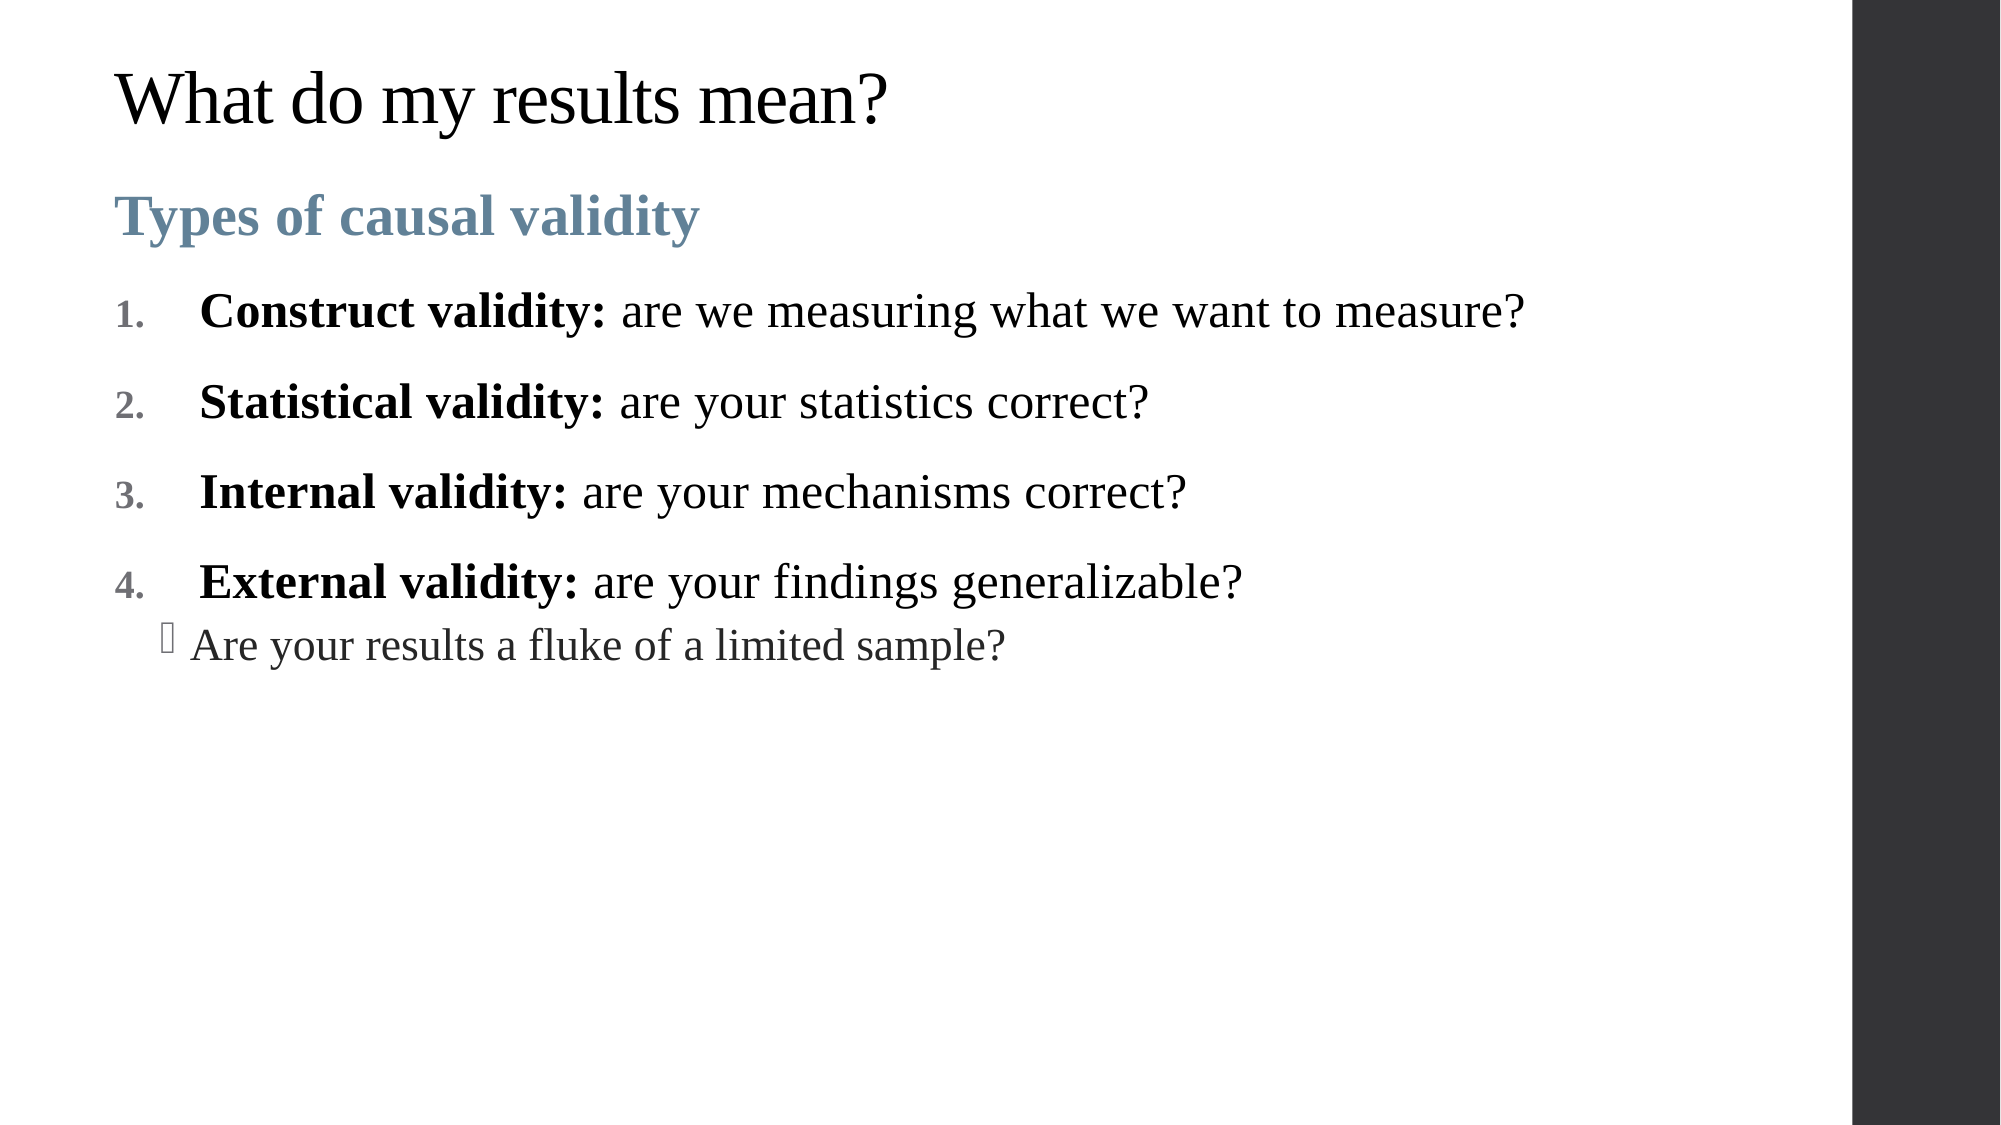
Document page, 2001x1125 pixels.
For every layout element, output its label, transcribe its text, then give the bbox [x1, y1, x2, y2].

title What do my results mean? [99, 44, 1813, 148]
list Types of causal validity Construct validity: are we measuring what we want to measure? Statistical validity: are your statistics correct? Internal validity: are your mechanisms correct? External validity: are your findings generalizable? Are your results a fluke of a limited sample? [99, 174, 1813, 1019]
